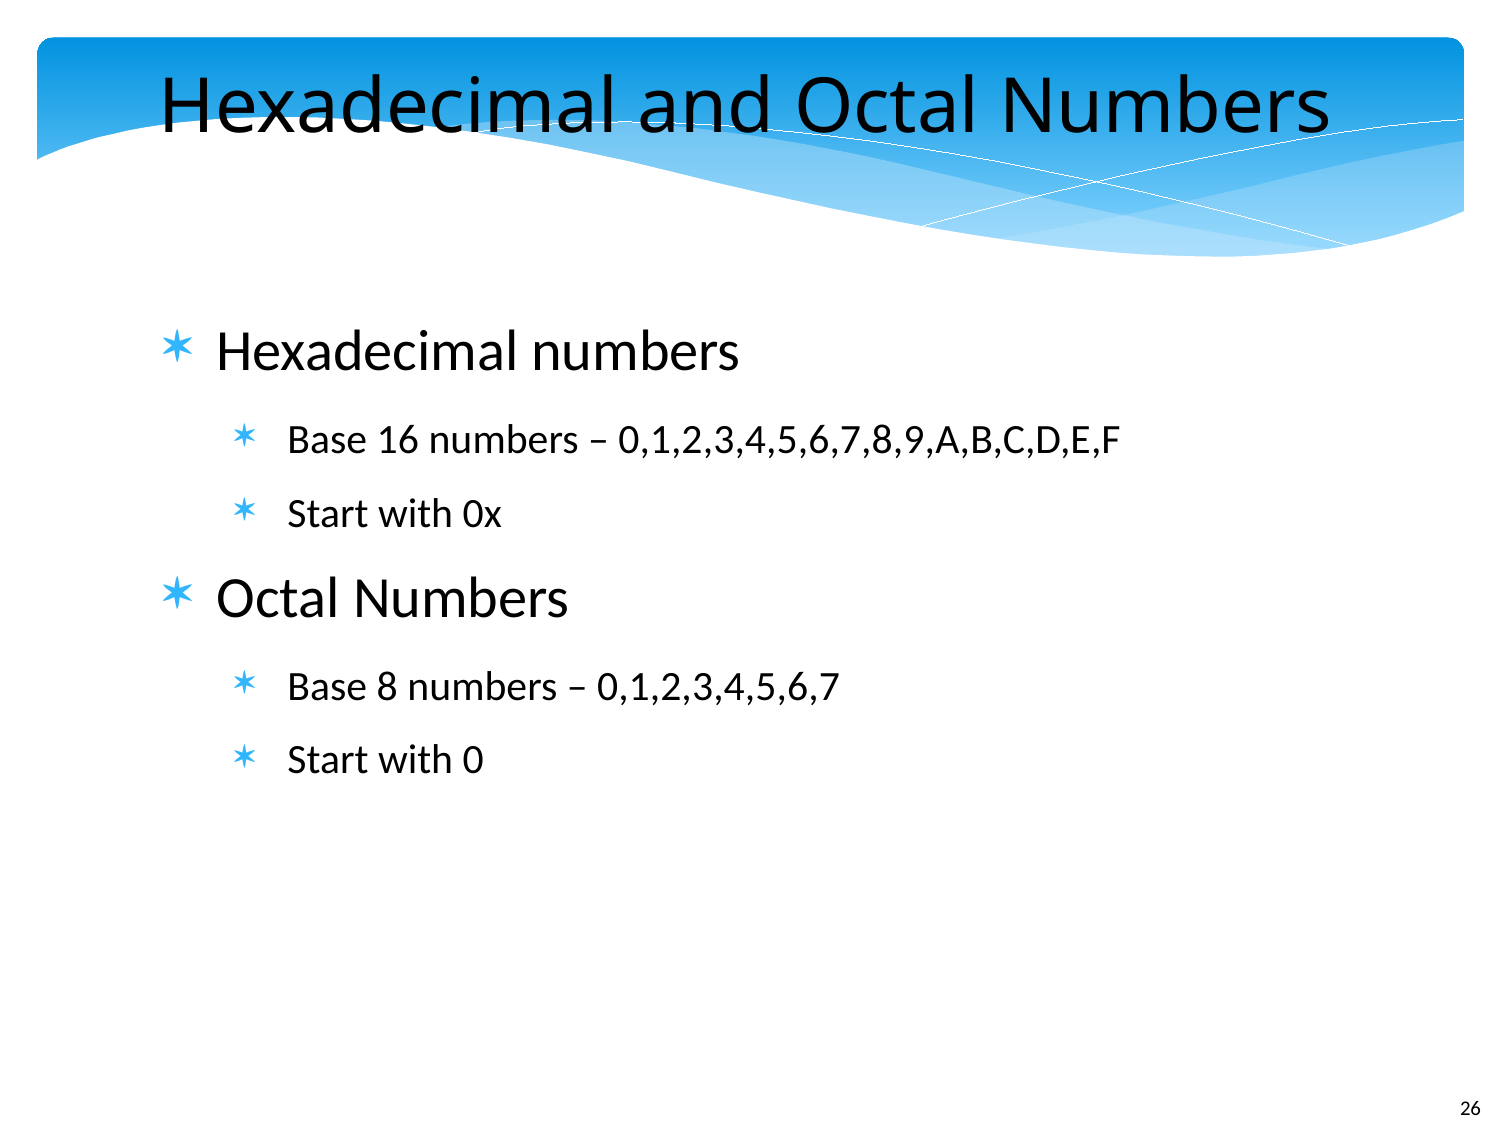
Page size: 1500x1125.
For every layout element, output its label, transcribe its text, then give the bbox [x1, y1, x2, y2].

list Hexadecimal numbers Base 16 numbers – 0,1,2,3,4,5,6,7,8,9,A,B,C,D,E,F Start with 0x Octal Numbers Base 8 numbers – 0,1,2,3,4,5,6,7 Start with 0 [145, 312, 1363, 813]
text_box 26 [1445, 1087, 1500, 1125]
title Hexadecimal and Octal Numbers [137, 24, 1355, 179]
